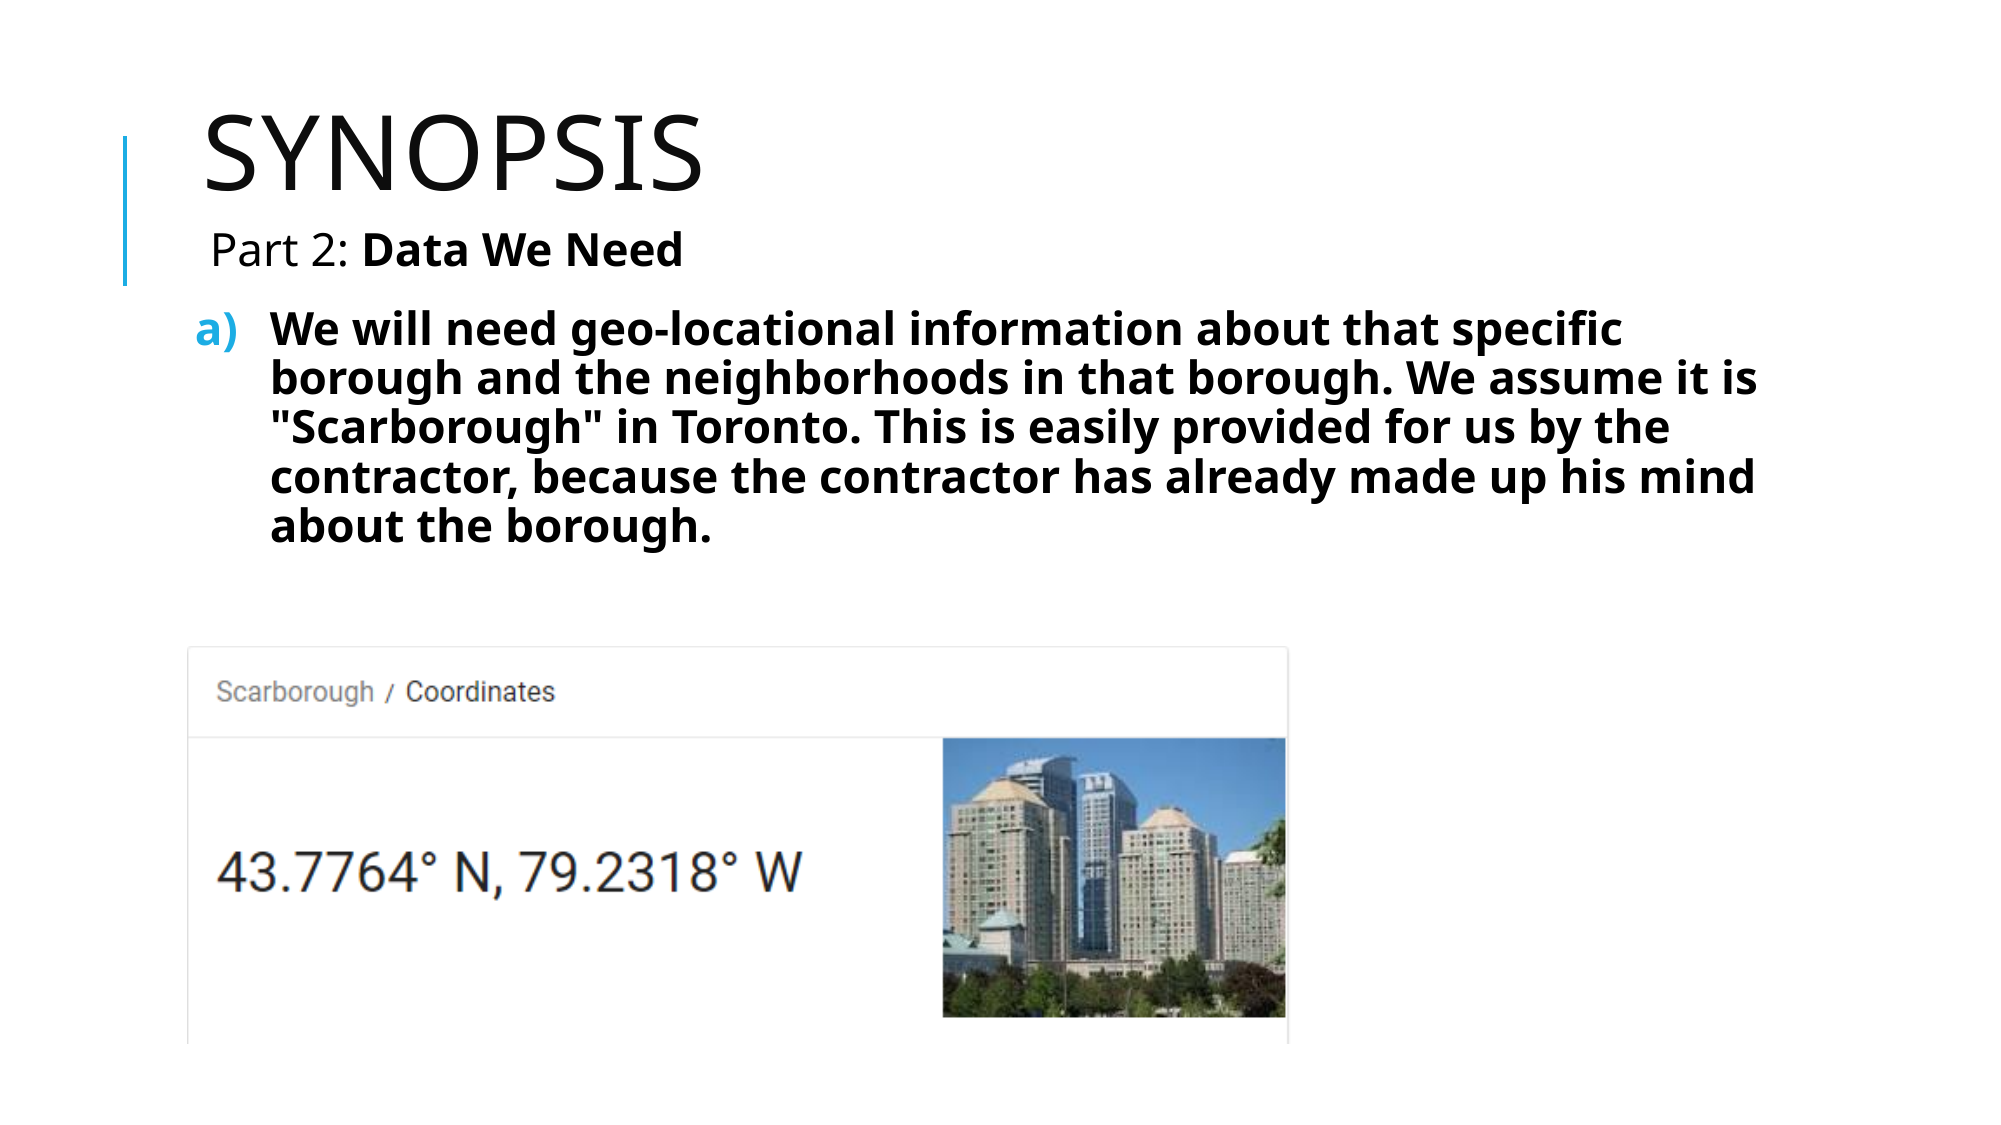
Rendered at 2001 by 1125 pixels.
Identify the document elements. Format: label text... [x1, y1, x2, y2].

list Part 2: Data We Need We will need geo-locational information about that specific borough and the neighborhoods in that borough. We assume it is "Scarborough" in Toronto. This is easily provided for us by the contractor, because the contractor has already made up his mind about the borough. [187, 219, 1813, 1075]
title Synopsis [187, 101, 1813, 219]
picture [186, 646, 1292, 1044]
